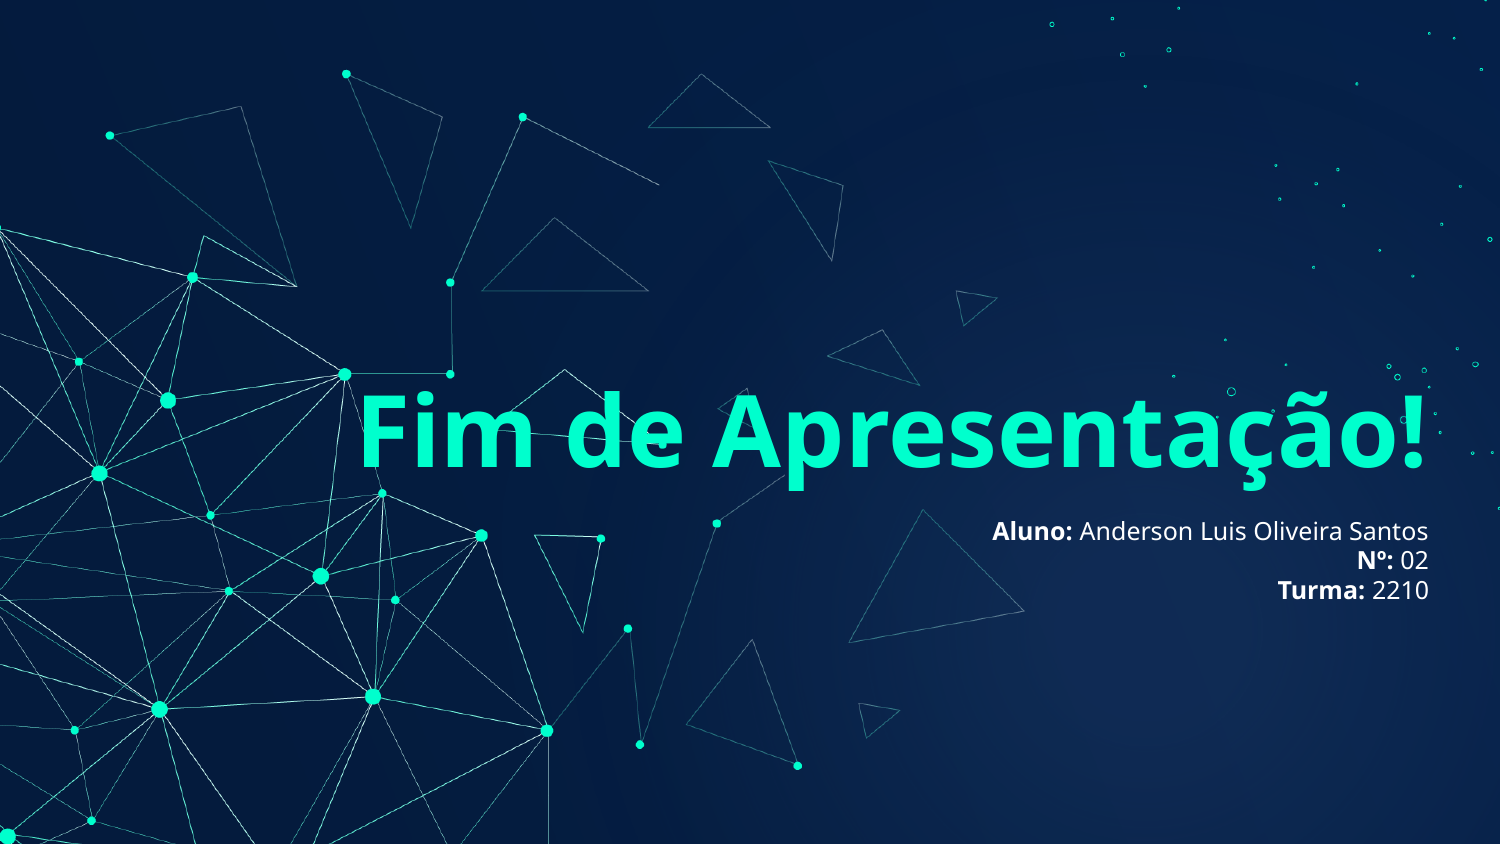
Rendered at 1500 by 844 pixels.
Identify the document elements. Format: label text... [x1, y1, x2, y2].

title Fim de Apresentação! [314, 209, 1444, 503]
picture [0, 0, 1500, 844]
subtitle Aluno: Anderson Luis Oliveira Santos Nº: 02 Turma: 2210 [730, 502, 1444, 620]
